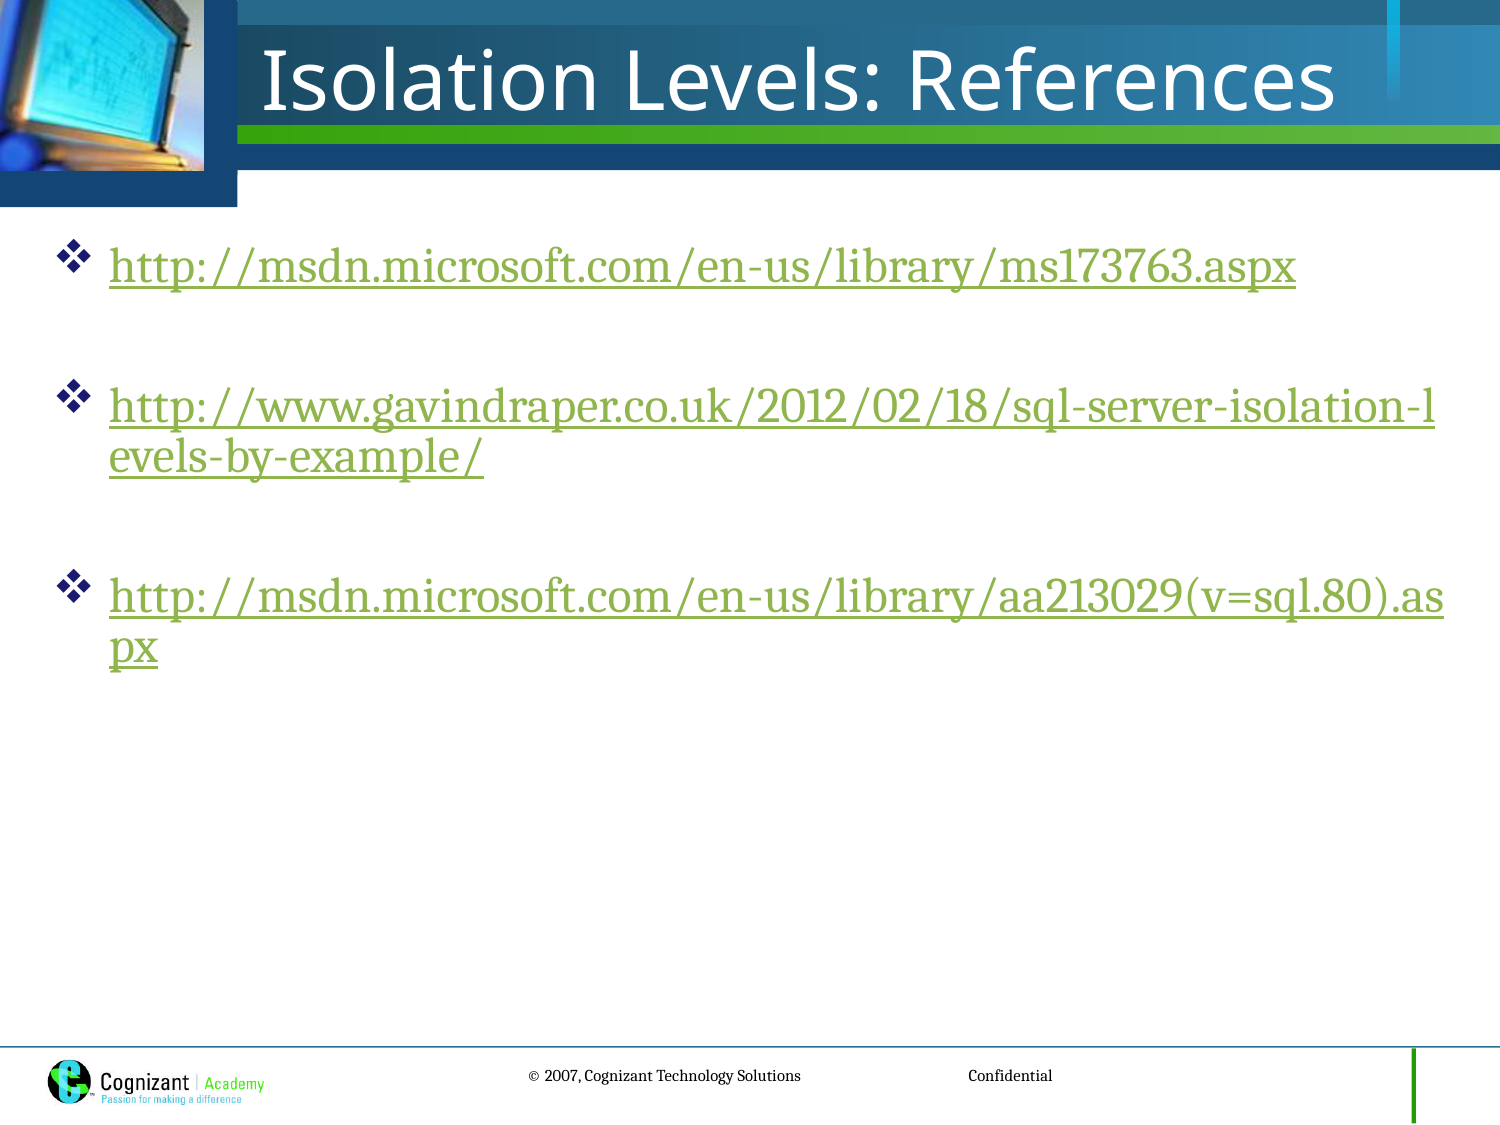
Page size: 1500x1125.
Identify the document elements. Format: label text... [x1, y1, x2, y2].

picture [0, 0, 204, 171]
title Isolation Levels: References [237, 33, 1363, 122]
picture [35, 1050, 275, 1119]
list http://msdn.microsoft.com/en-us/library/ms173763.aspx http://www.gavindraper.co.uk/2012/02/18/sql-server-isolation-levels-by-example/ http://msdn.microsoft.com/en-us/library/aa213029(v=sql.80).aspx [37, 224, 1463, 1037]
